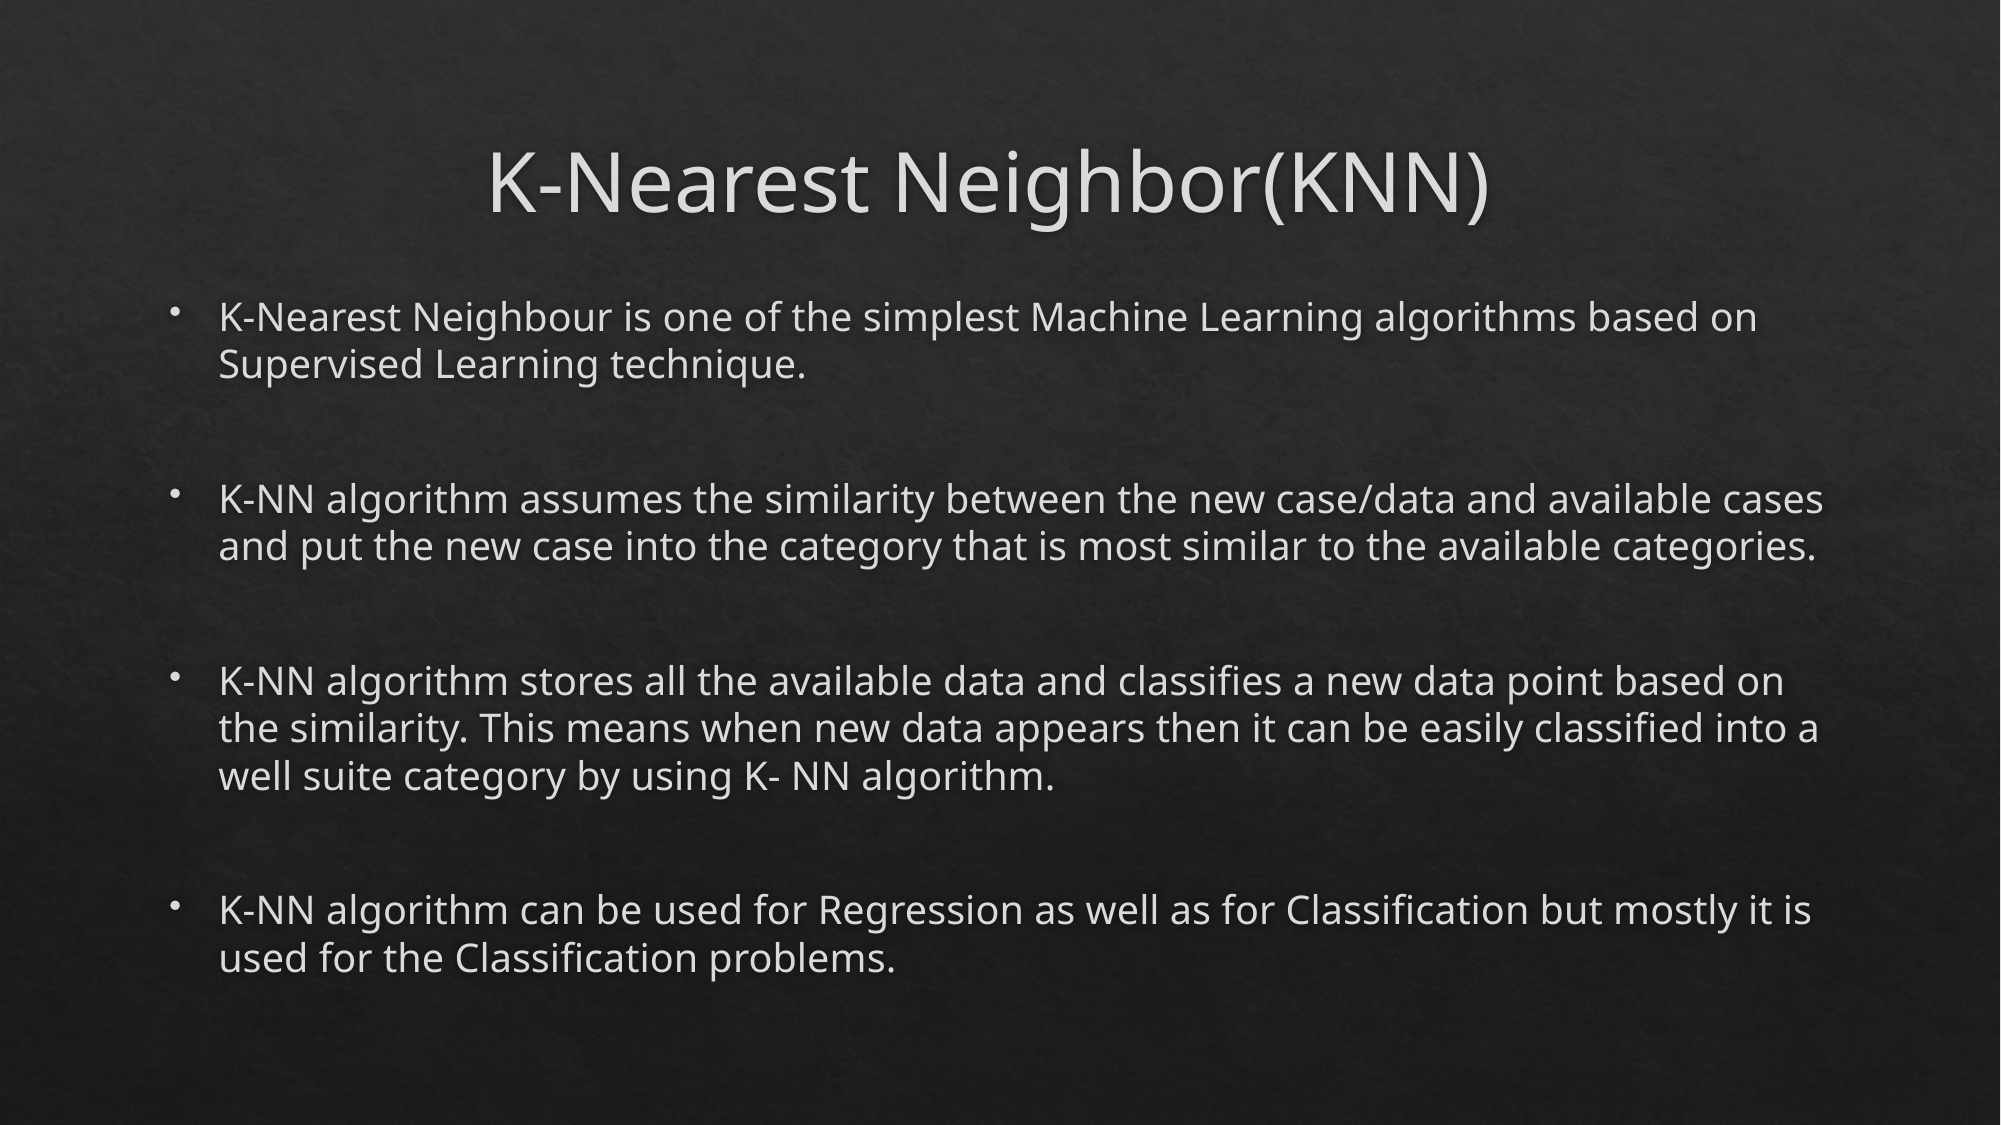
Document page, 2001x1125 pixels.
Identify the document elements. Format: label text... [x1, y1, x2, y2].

list K-Nearest Neighbour is one of the simplest Machine Learning algorithms based on Supervised Learning technique. K-NN algorithm assumes the similarity between the new case/data and available cases and put the new case into the category that is most similar to the available categories. K-NN algorithm stores all the available data and classifies a new data point based on the similarity. This means when new data appears then it can be easily classified into a well suite category by using K- NN algorithm. K-NN algorithm can be used for Regression as well as for Classification but mostly it is used for the Classification problems. [149, 284, 1849, 1025]
title K-Nearest Neighbor(KNN) [149, 99, 1849, 260]
